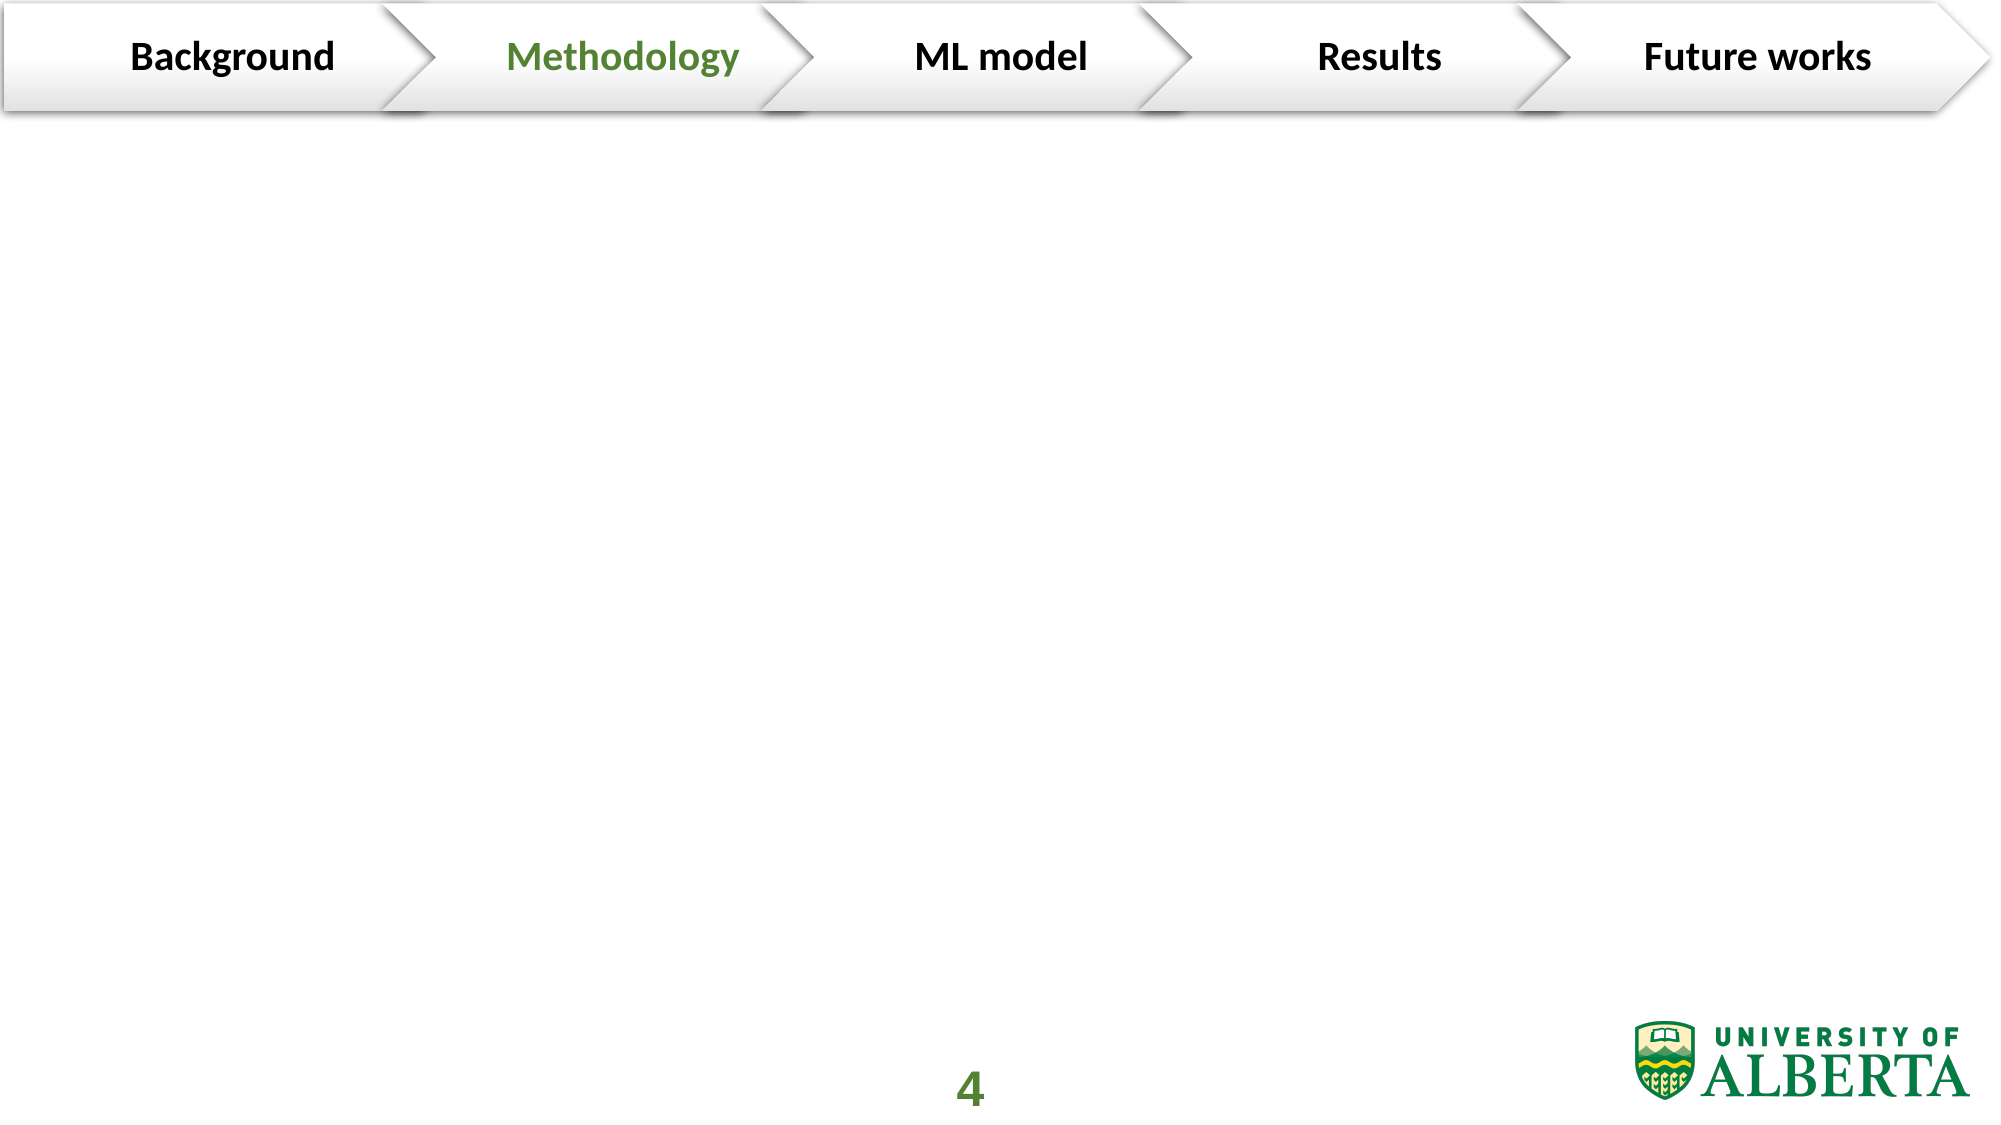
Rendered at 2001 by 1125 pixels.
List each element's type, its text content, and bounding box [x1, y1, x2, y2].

picture [1635, 1021, 1970, 1100]
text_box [3, 3, 1991, 112]
text_box 4 [941, 1049, 1000, 1124]
